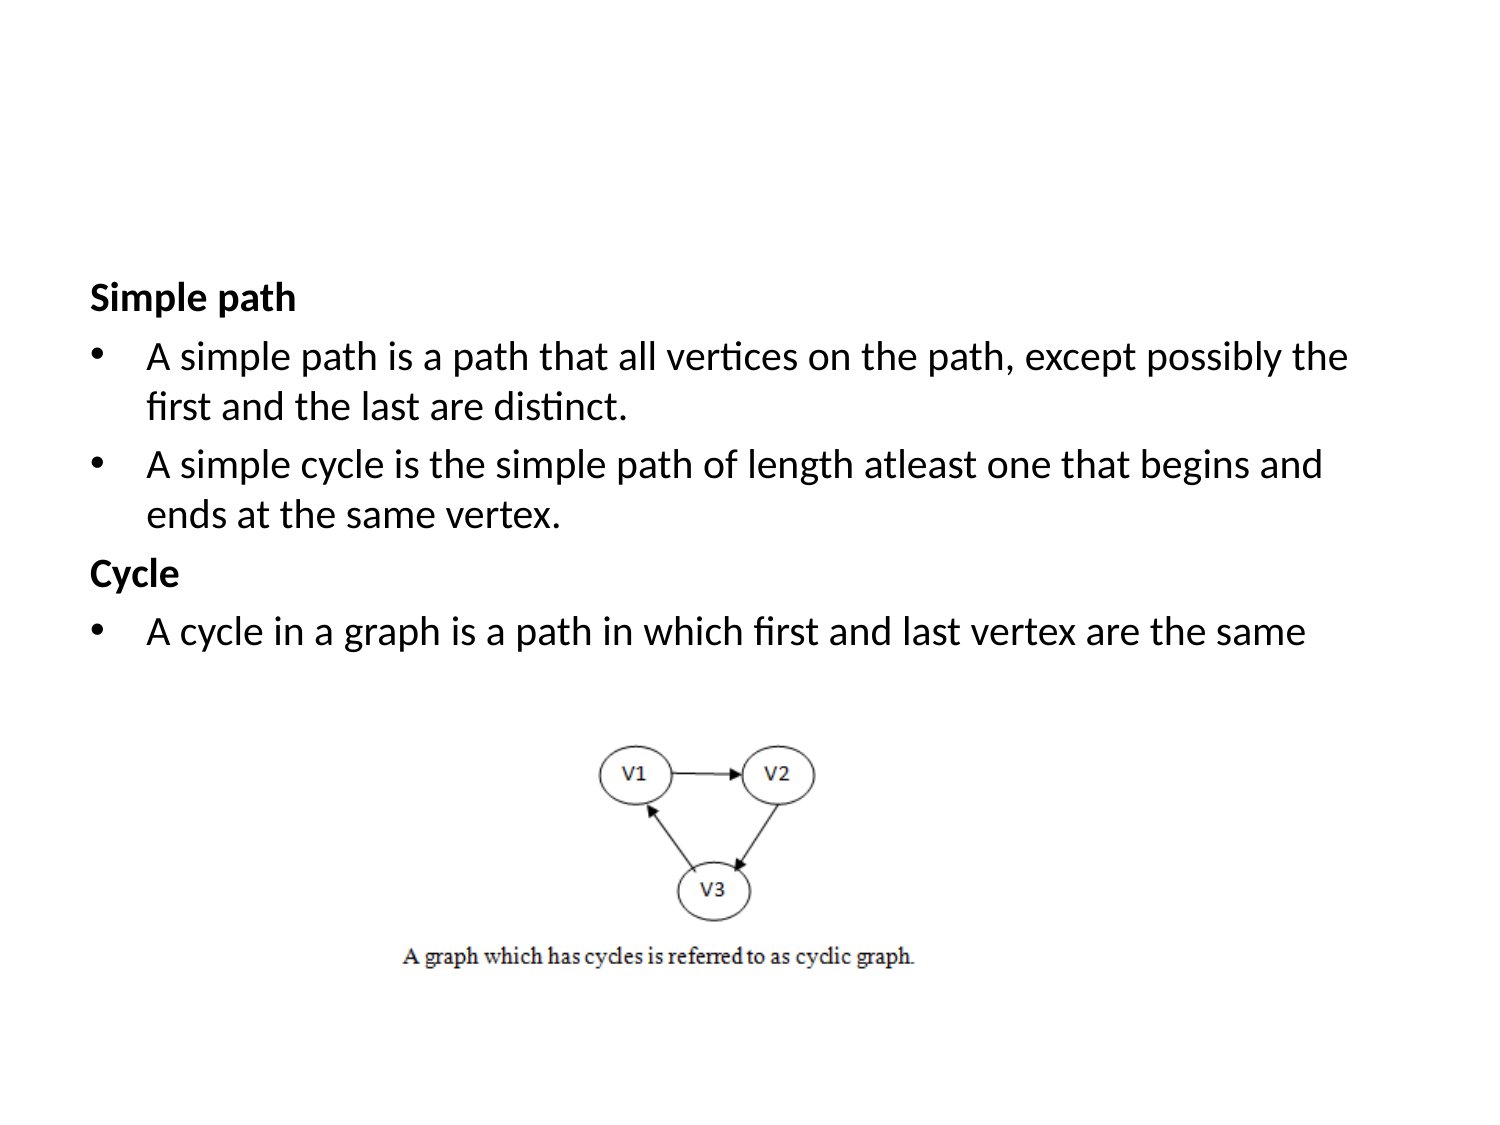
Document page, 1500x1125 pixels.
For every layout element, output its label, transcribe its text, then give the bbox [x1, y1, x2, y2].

list Simple path A simple path is a path that all vertices on the path, except possibly the first and the last are distinct. A simple cycle is the simple path of length atleast one that begins and ends at the same vertex. Cycle A cycle in a graph is a path in which first and last vertex are the same [75, 262, 1425, 1005]
picture [367, 729, 1133, 976]
